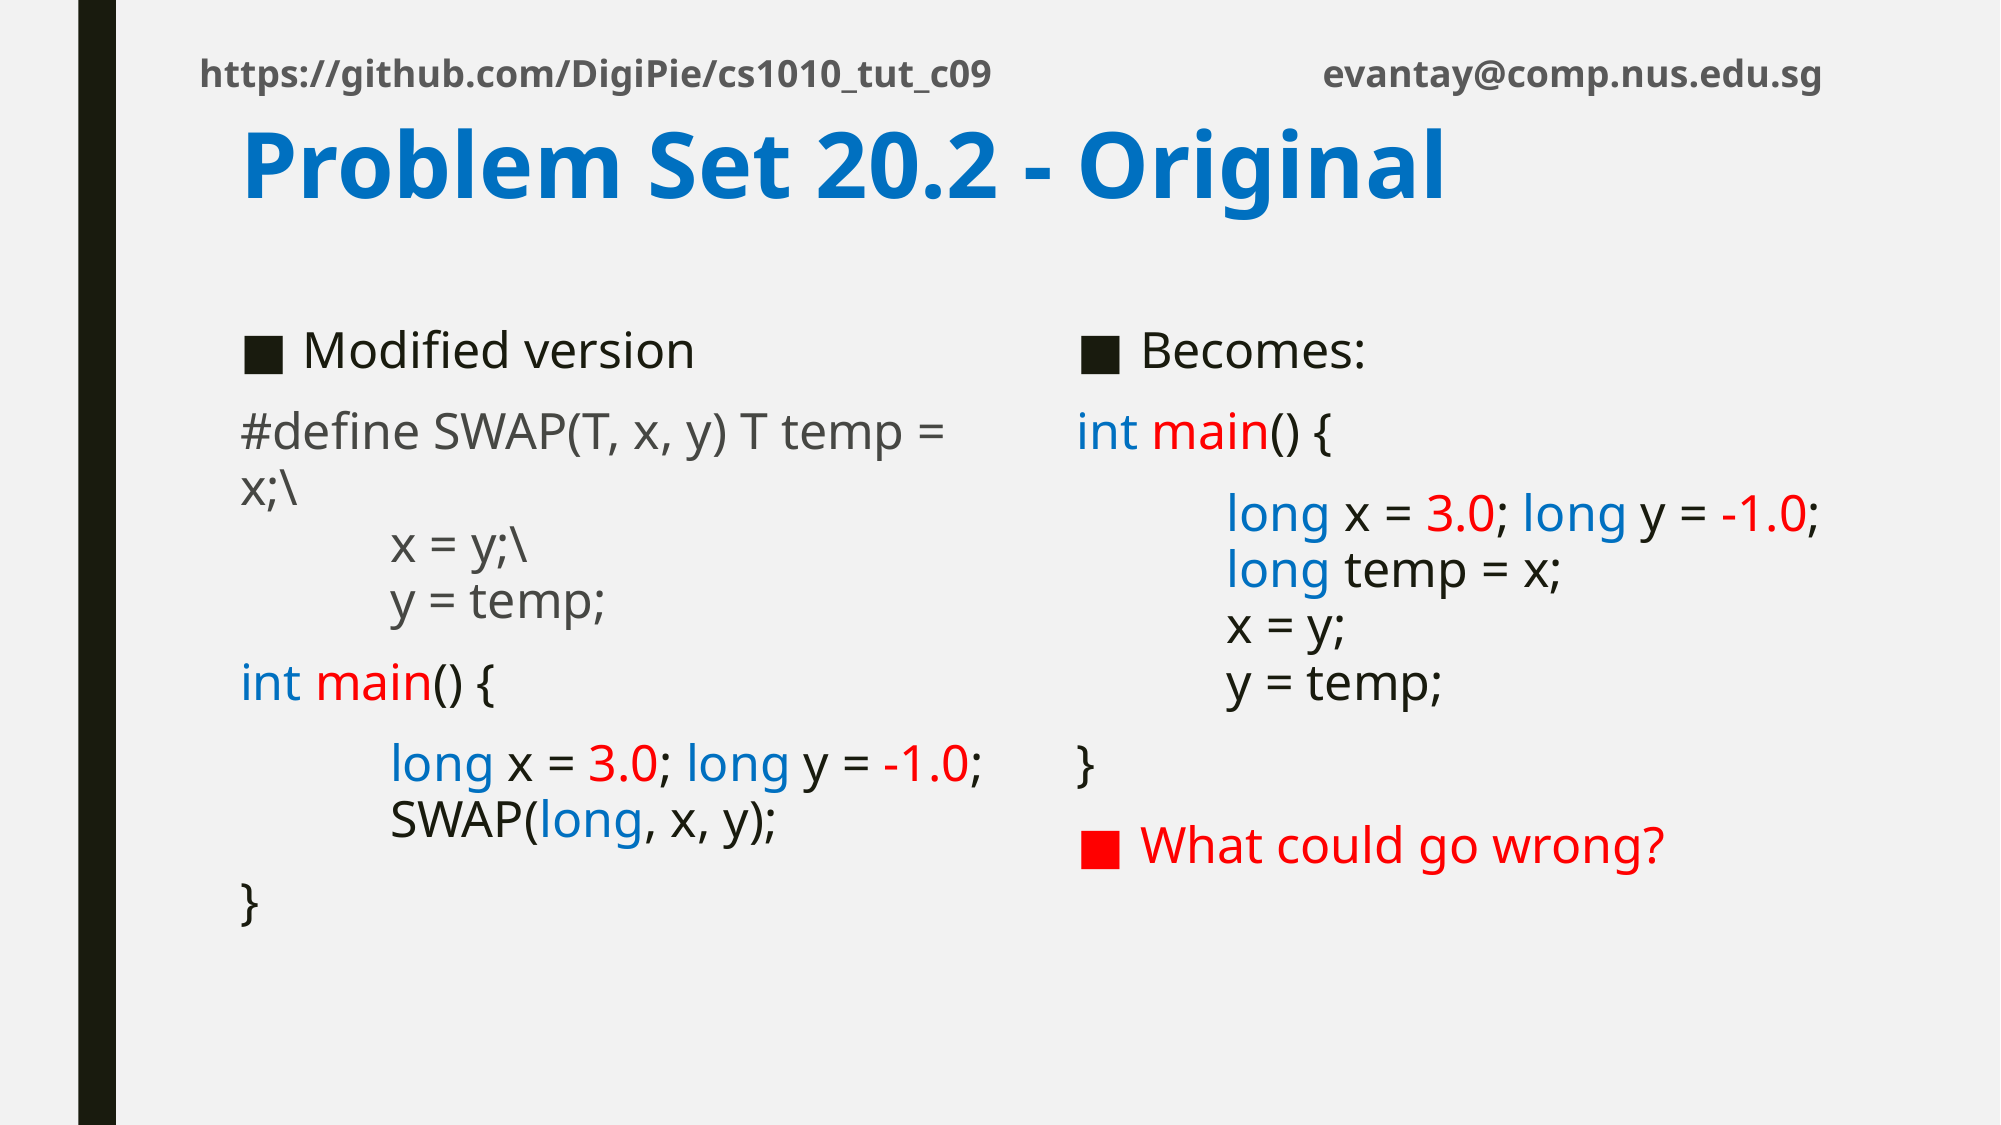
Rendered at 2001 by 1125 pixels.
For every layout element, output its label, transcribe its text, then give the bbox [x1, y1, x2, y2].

list Becomes: int main() { long x = 3.0; long y = -1.0; long temp = x; x = y; y = temp; } What could go wrong? [1061, 315, 1918, 1058]
title Problem Set 20.2 - Original [225, 112, 1800, 279]
text_box Modified version #define SWAP(T, x, y) T temp = x;\ x = y;\ y = temp; int main() { long x = 3.0; long y = -1.0; SWAP(long, x, y); } [225, 315, 1000, 1058]
